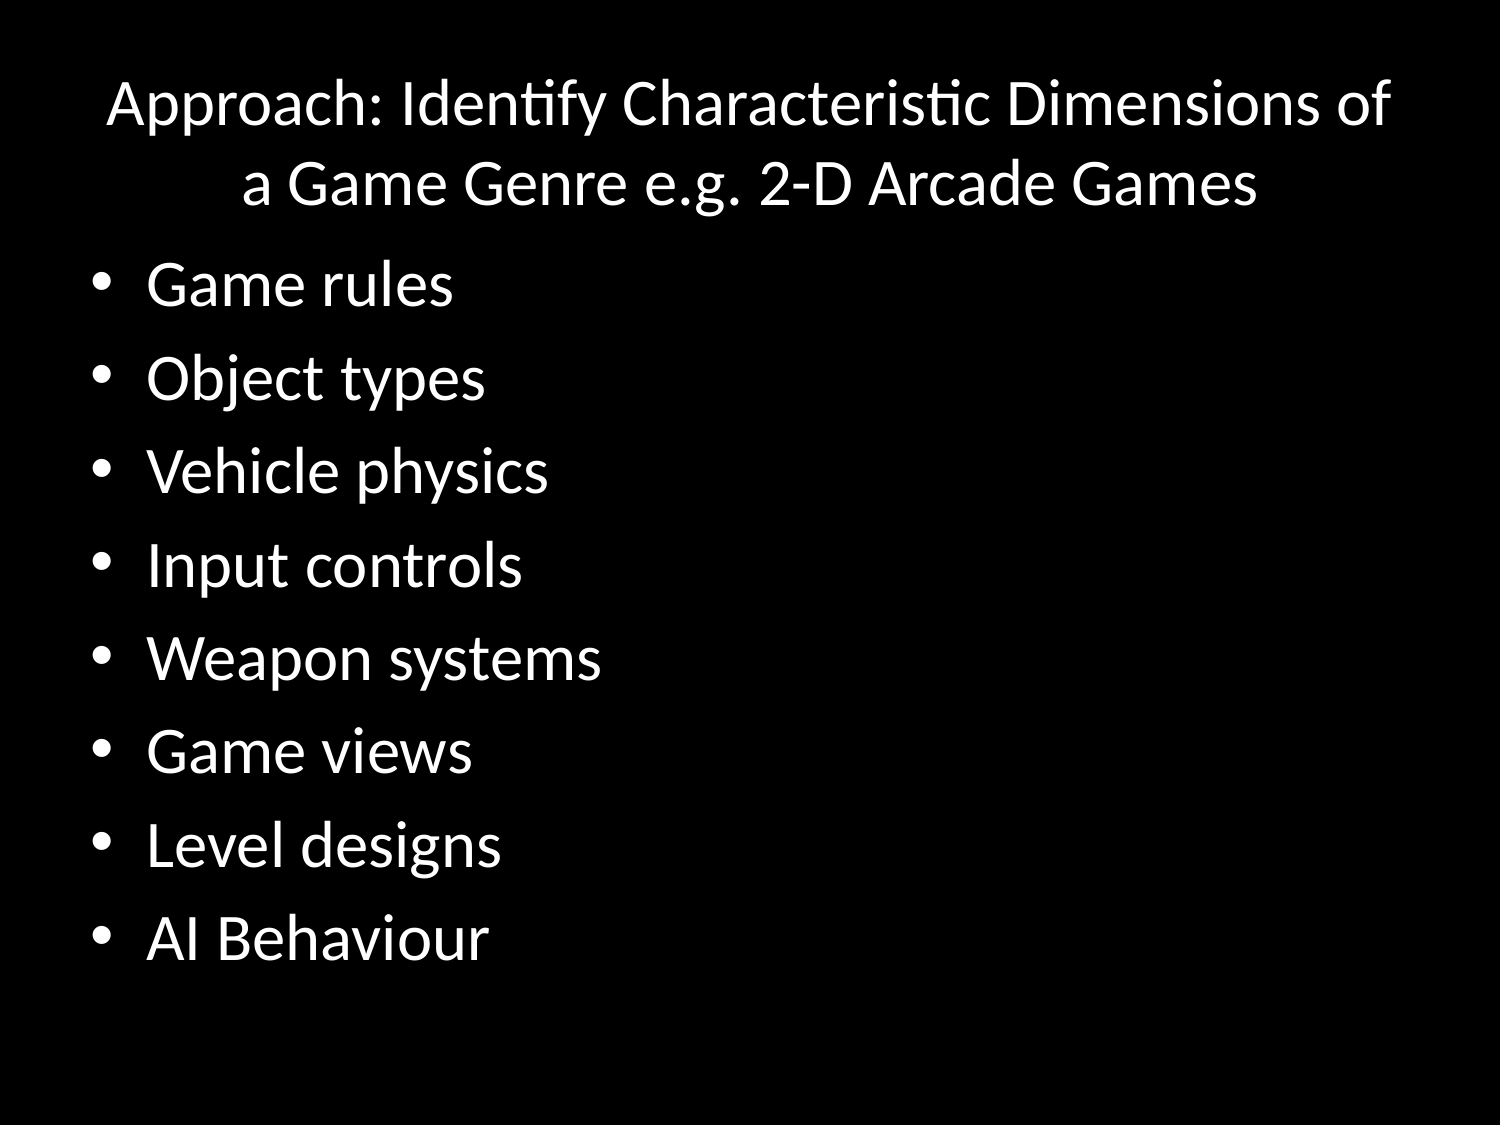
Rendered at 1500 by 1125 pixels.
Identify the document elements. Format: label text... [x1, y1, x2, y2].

list Game rules Object types Vehicle physics Input controls Weapon systems Game views Level designs AI Behaviour [75, 232, 1425, 1070]
title Approach: Identify Characteristic Dimensions of a Game Genre e.g. 2-D Arcade Games [75, 45, 1425, 232]
